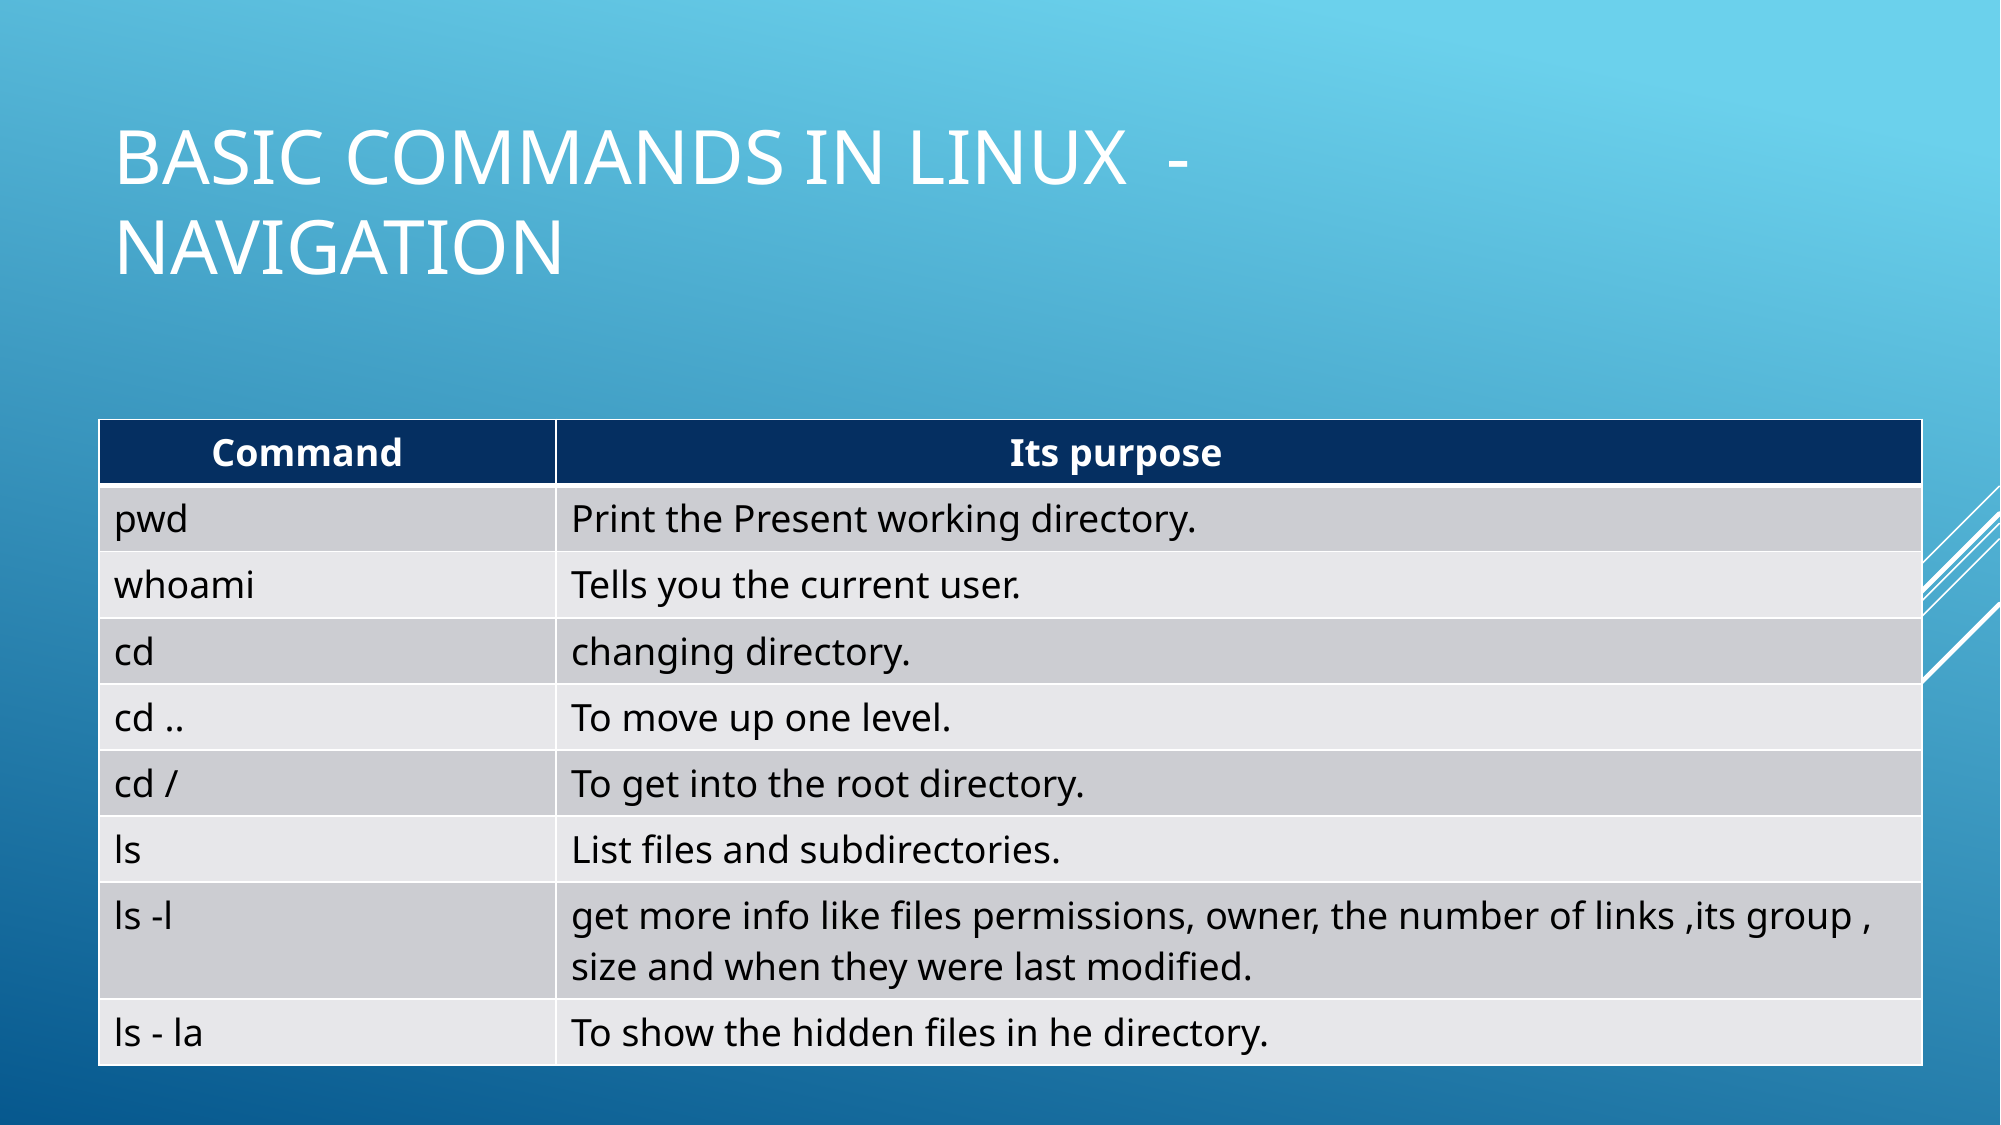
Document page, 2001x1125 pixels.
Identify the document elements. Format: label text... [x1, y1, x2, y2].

table_cell ls -l [100, 883, 555, 998]
table_cell whoami [100, 552, 555, 617]
table_cell cd [100, 619, 555, 683]
table_cell Tells you the current user. [557, 552, 1921, 617]
table_cell get more info like files permissions, owner, the number of links ,its group , size and when they were last modified. [557, 883, 1921, 998]
table_cell ls - la [100, 1000, 555, 1064]
table_cell cd .. [100, 685, 555, 749]
table_cell pwd [100, 488, 555, 551]
table_header Command [100, 420, 555, 483]
table_cell cd / [100, 751, 555, 815]
table_cell Print the Present working directory. [557, 488, 1921, 551]
table_cell ls [100, 817, 555, 881]
table_cell To show the hidden files in he directory. [557, 1000, 1921, 1064]
table_cell To get into the root directory. [557, 751, 1921, 815]
title Basic commands in Linux -navigation [98, 75, 1499, 323]
table_header Its purpose [557, 420, 1921, 483]
table_cell List files and subdirectories. [557, 817, 1921, 881]
table_cell To move up one level. [557, 685, 1921, 749]
table_cell changing directory. [557, 619, 1921, 683]
